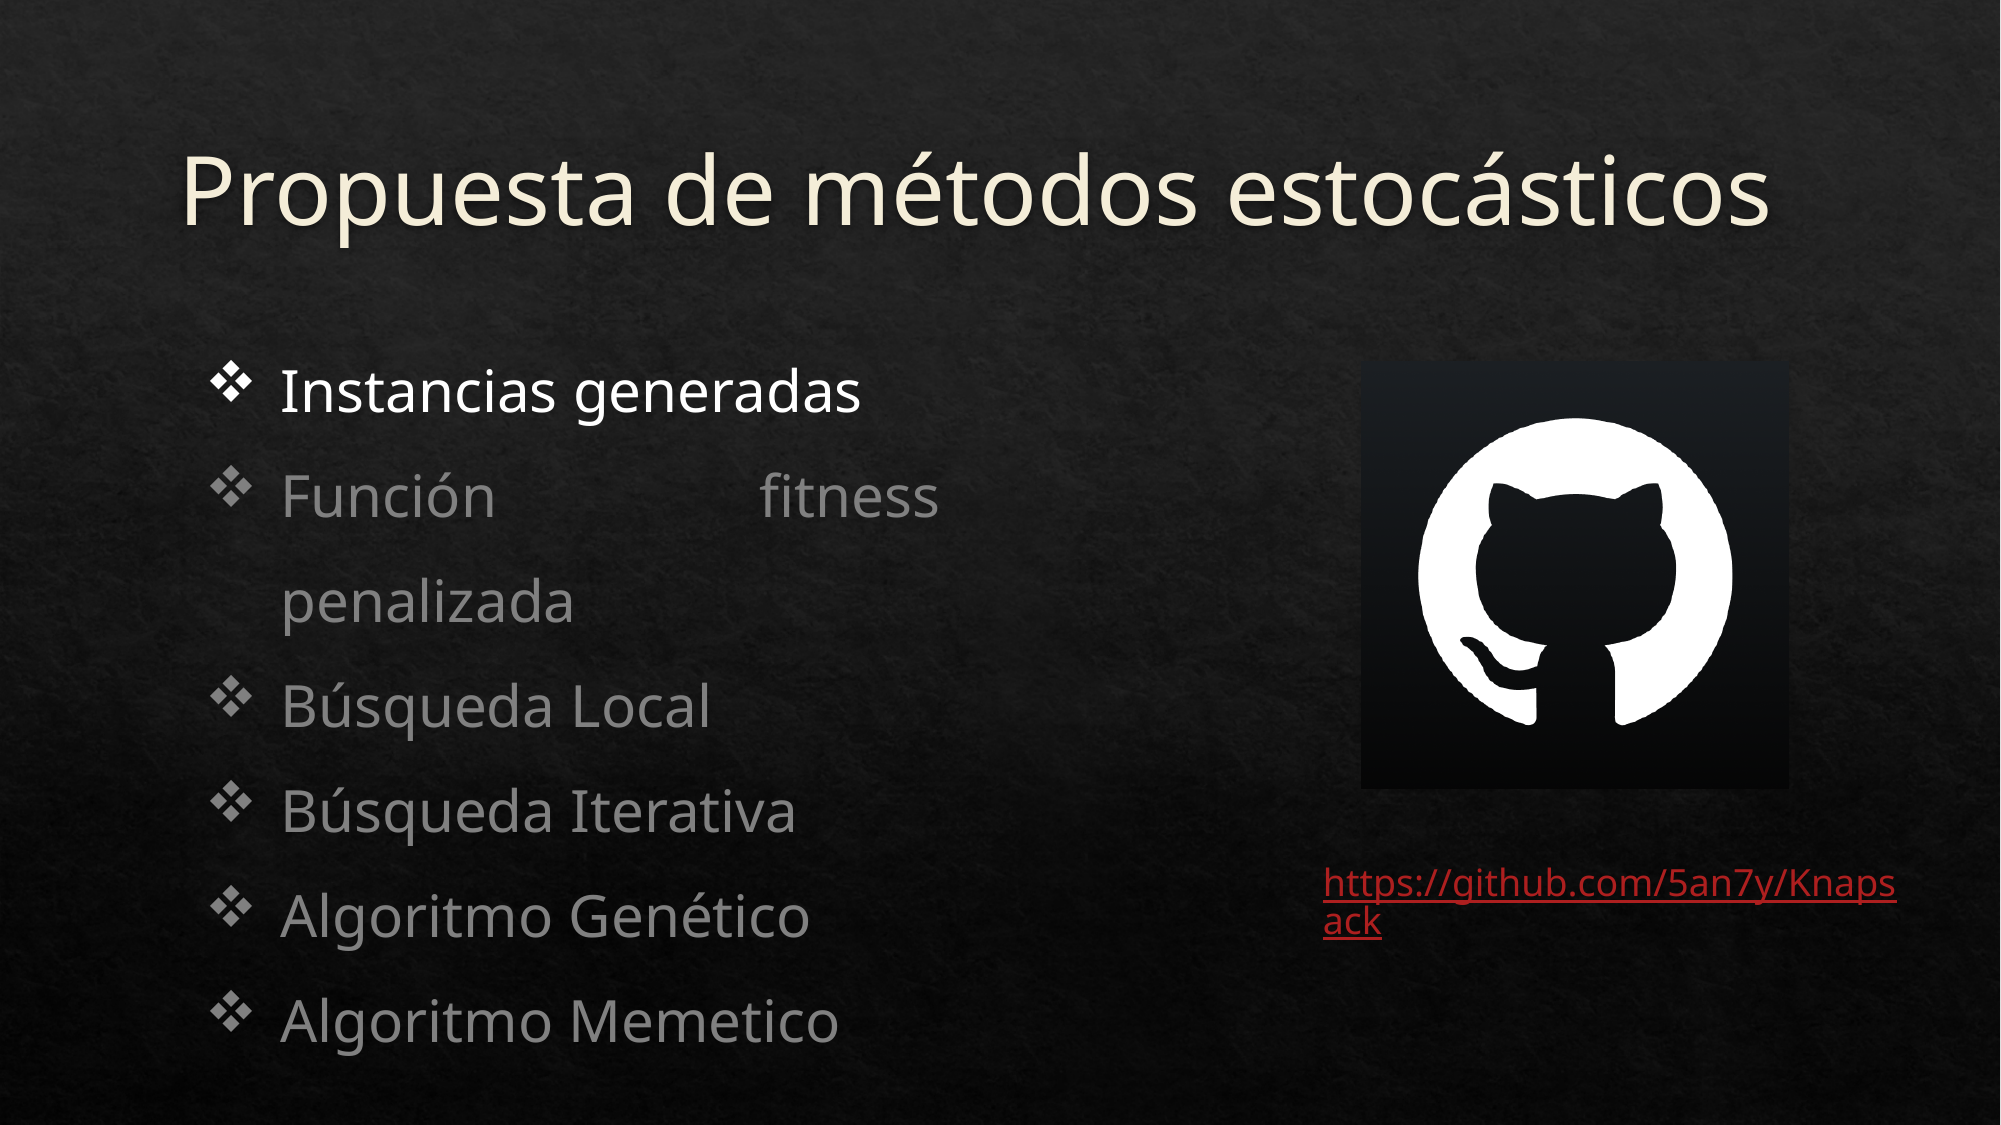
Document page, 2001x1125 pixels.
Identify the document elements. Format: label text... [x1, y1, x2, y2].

text_box Instancias generadas Función fitness penalizada Búsqueda Local Búsqueda Iterativa Algoritmo Genético Algoritmo Memetico [190, 311, 955, 1061]
picture [1361, 361, 1789, 789]
title Propuesta de métodos estocásticos [126, 91, 1825, 298]
text_box https://github.com/5an7y/Knapsack [1308, 851, 1925, 963]
